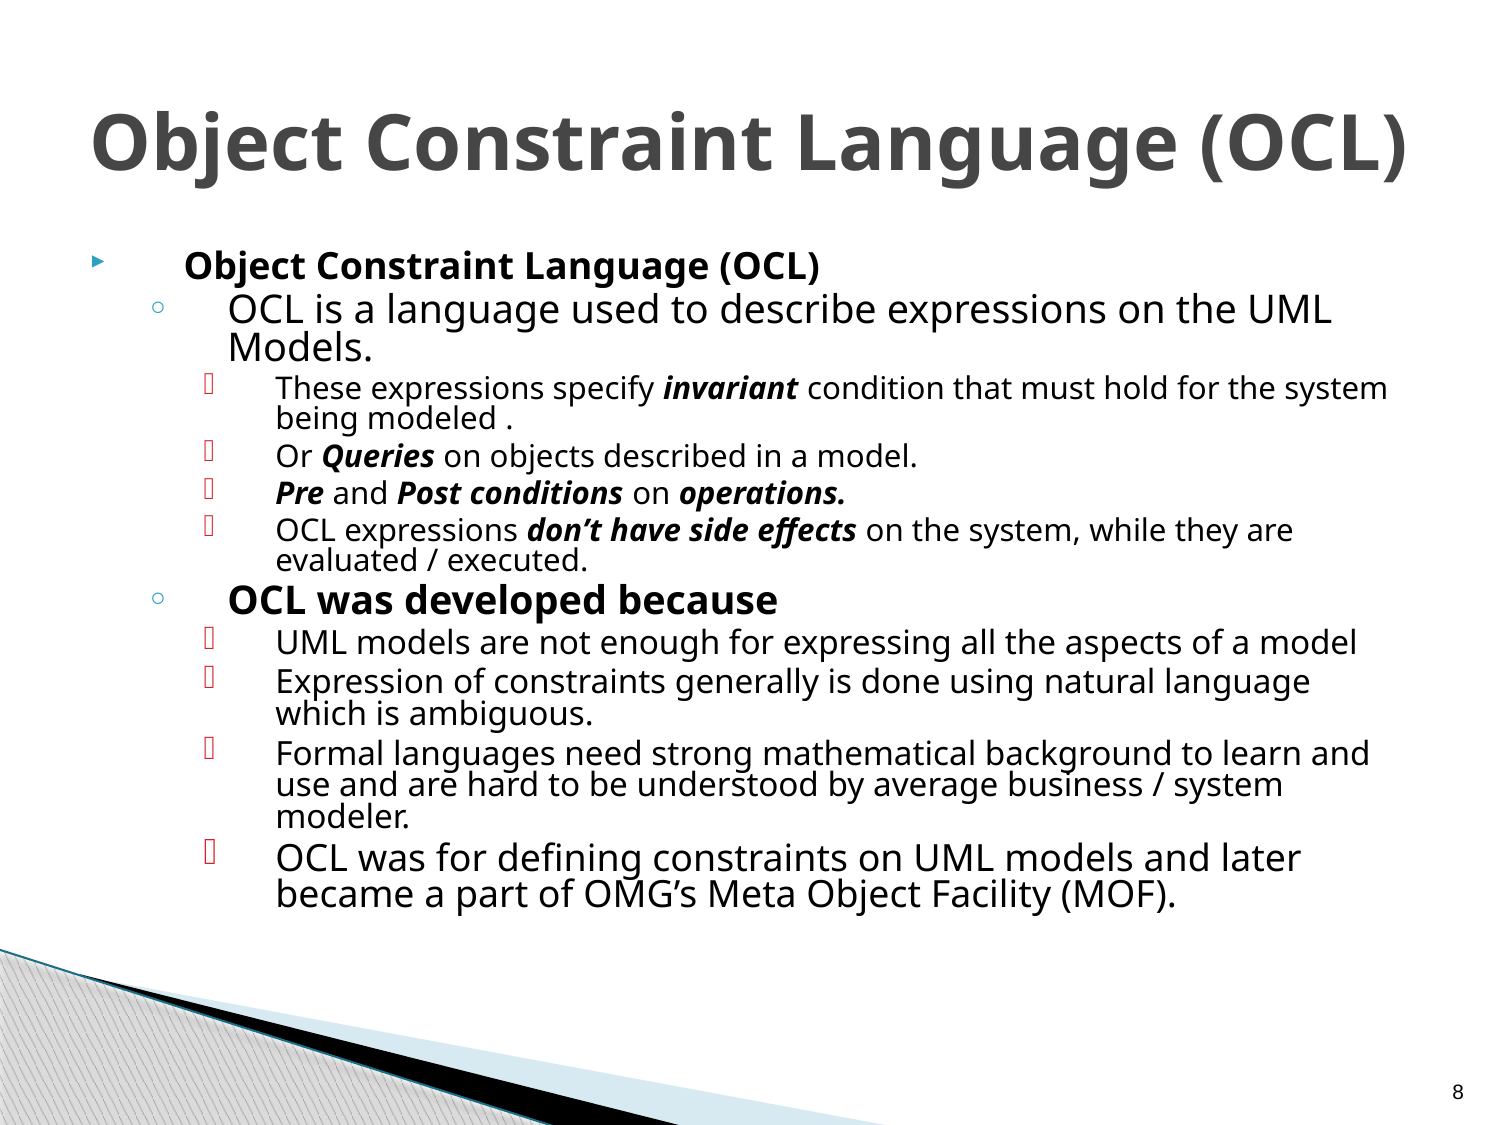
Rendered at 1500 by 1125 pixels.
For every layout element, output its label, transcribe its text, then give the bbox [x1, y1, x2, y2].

list Object Constraint Language (OCL) OCL is a language used to describe expressions on the UML Models. These expressions specify invariant condition that must hold for the system being modeled . Or Queries on objects described in a model. Pre and Post conditions on operations. OCL expressions don’t have side effects on the system, while they are evaluated / executed. OCL was developed because UML models are not enough for expressing all the aspects of a model Expression of constraints generally is done using natural language which is ambiguous. Formal languages need strong mathematical background to learn and use and are hard to be understood by average business / system modeler. OCL was for defining constraints on UML models and later became a part of OMG’s Meta Object Facility (MOF). [75, 243, 1425, 986]
slide_number 8 [1418, 1051, 1479, 1112]
title Object Constraint Language (OCL) [75, 45, 1425, 233]
